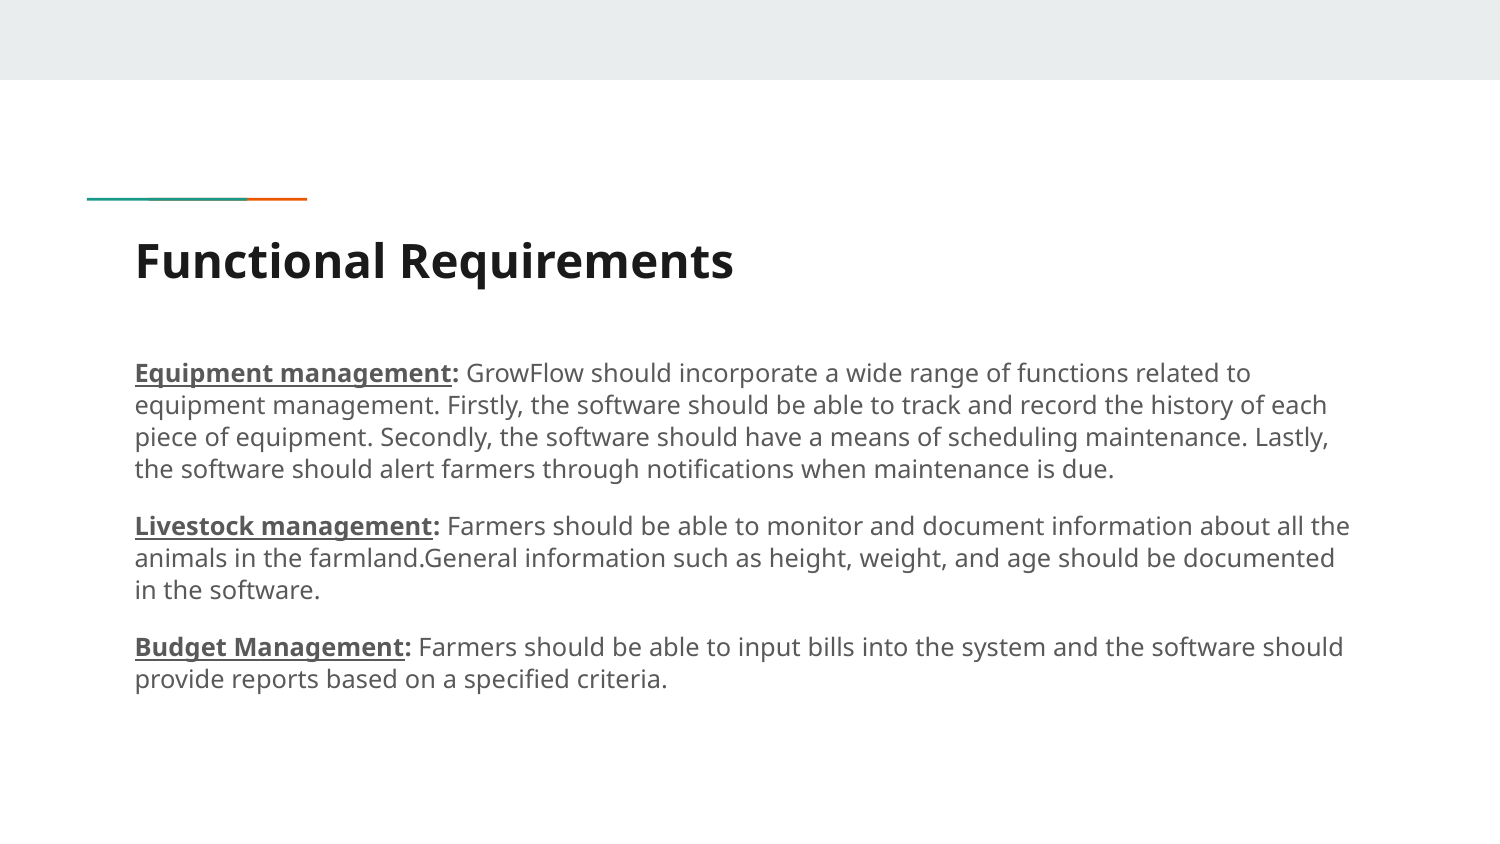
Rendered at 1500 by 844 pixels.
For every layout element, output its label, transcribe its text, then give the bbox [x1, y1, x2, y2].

title Functional Requirements [119, 216, 1381, 305]
list Equipment management: GrowFlow should incorporate a wide range of functions related to equipment management. Firstly, the software should be able to track and record the history of each piece of equipment. Secondly, the software should have a means of scheduling maintenance. Lastly, the software should alert farmers through notifications when maintenance is due. Livestock management: Farmers should be able to monitor and document information about all the animals in the farmland.General information such as height, weight, and age should be documented in the software. Budget Management: Farmers should be able to input bills into the system and the software should provide reports based on a specified criteria. [119, 341, 1381, 712]
